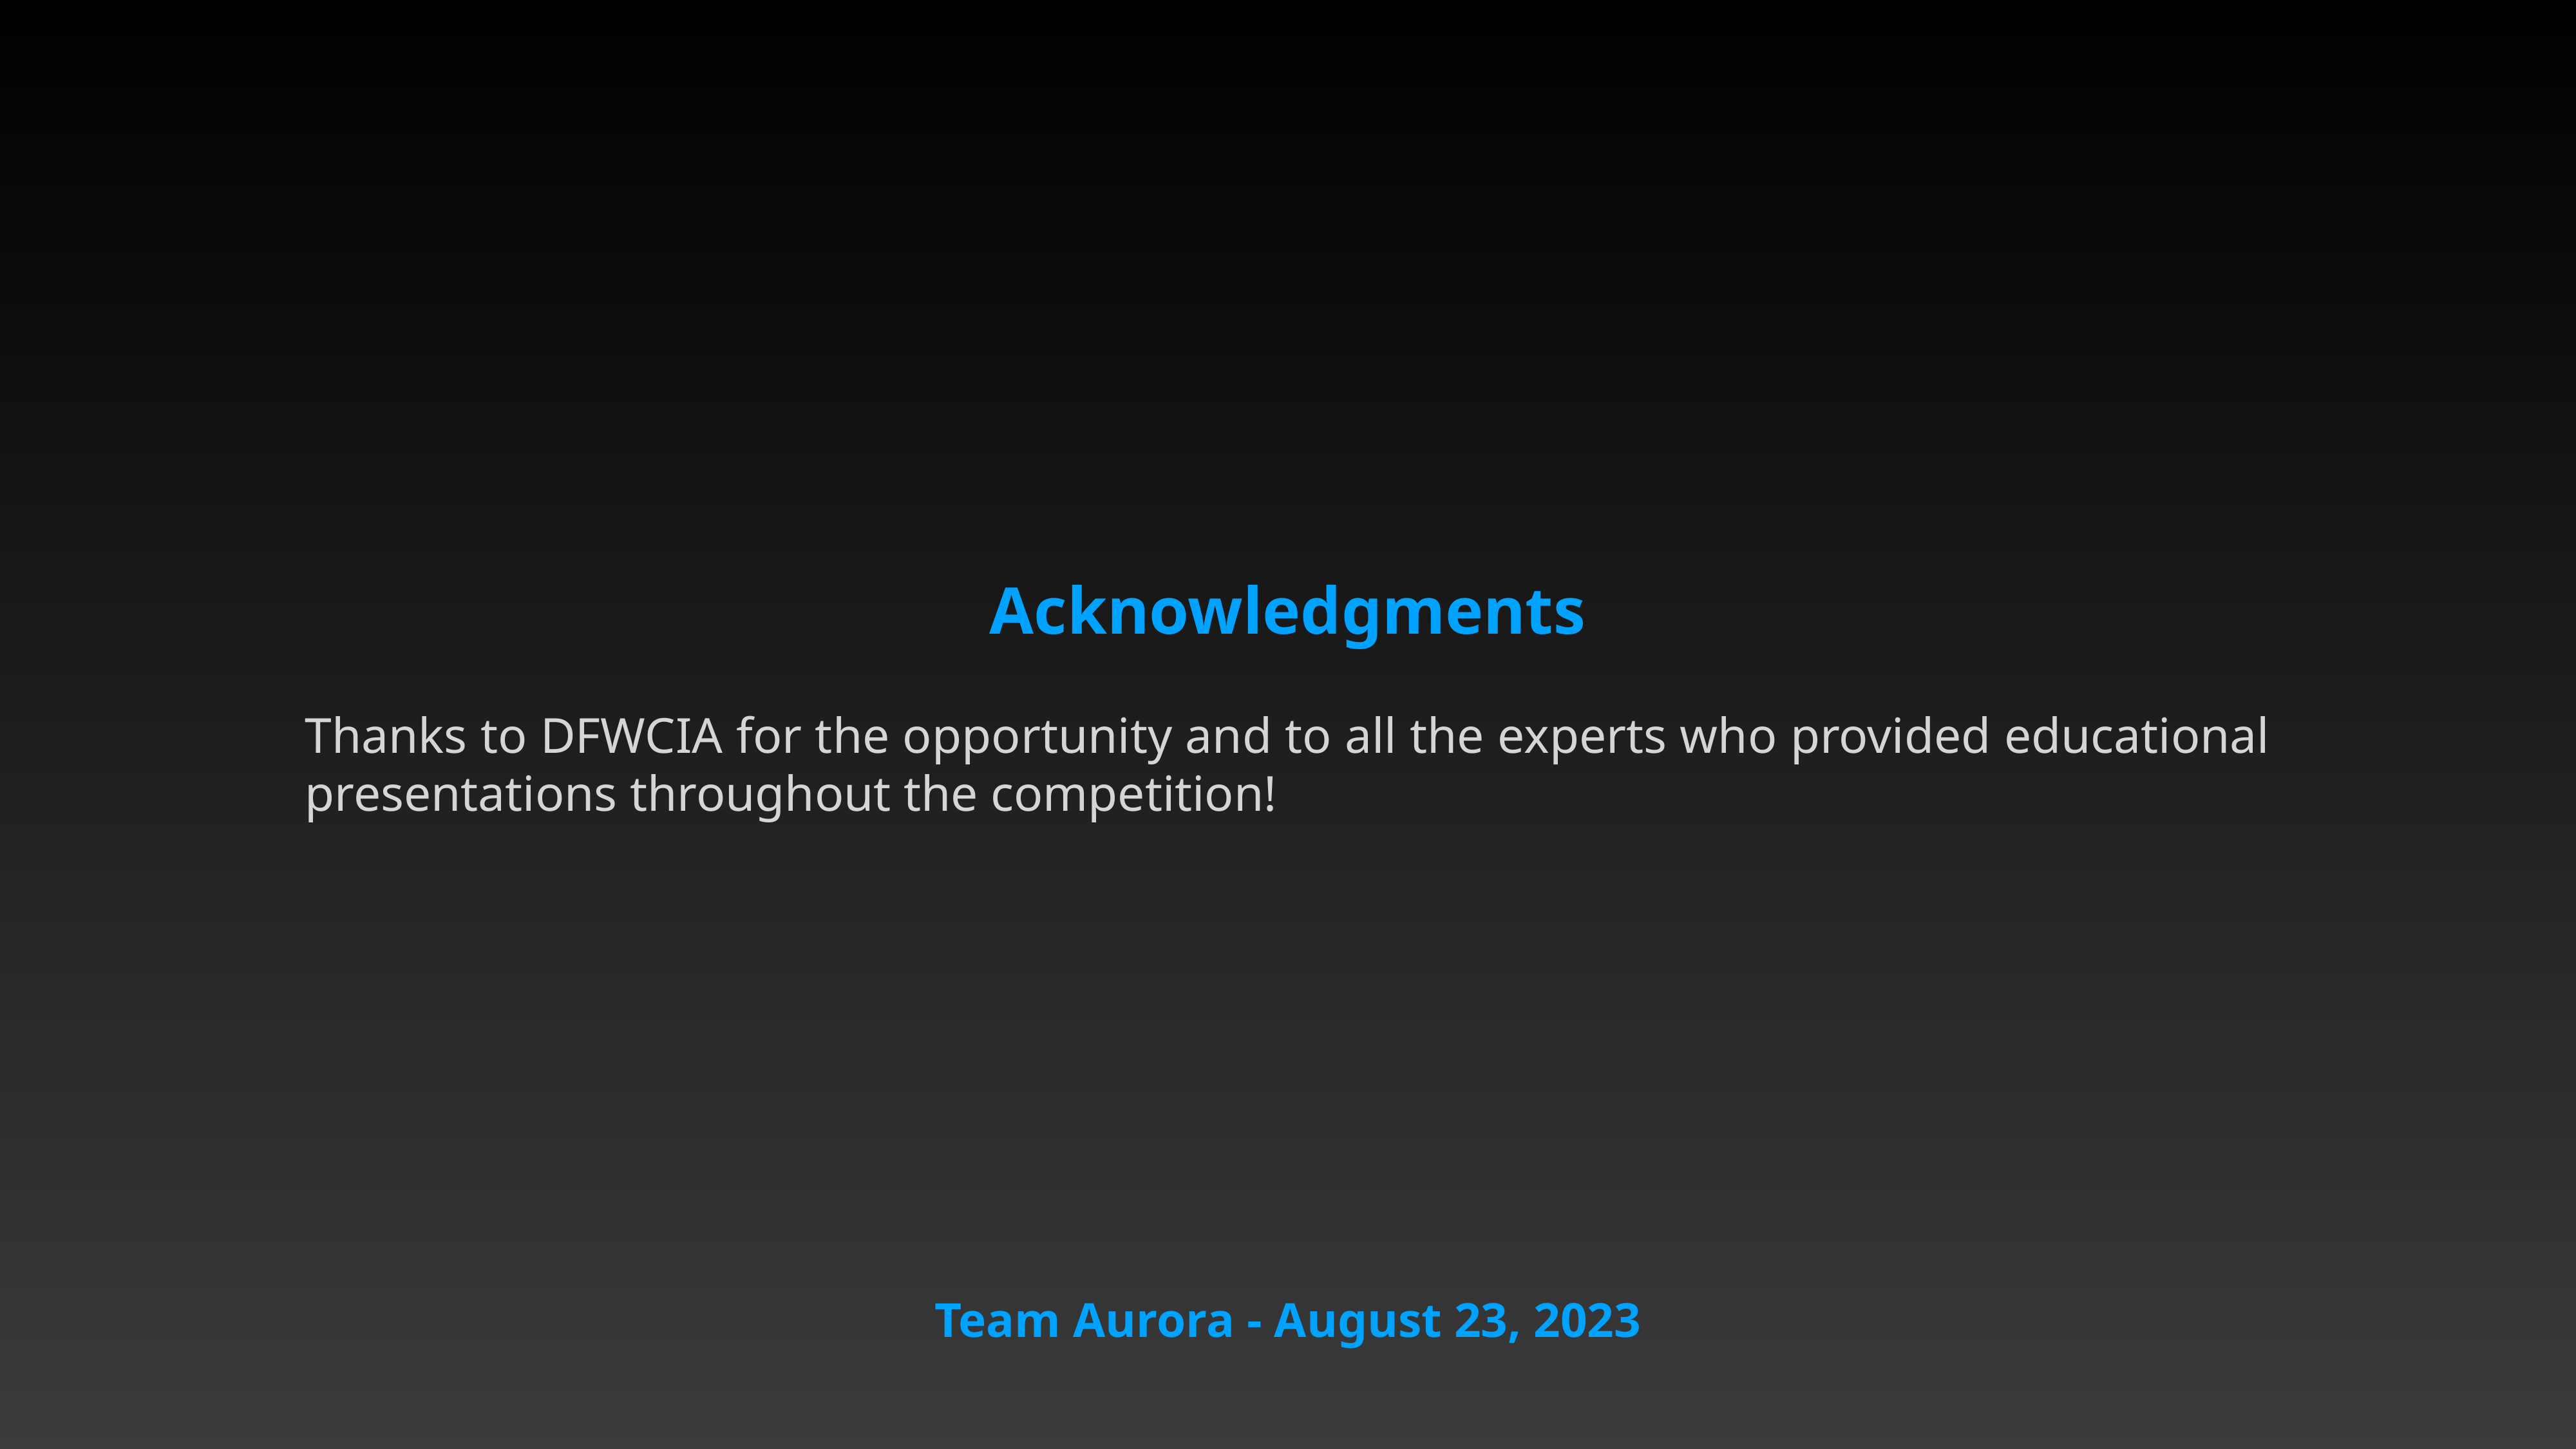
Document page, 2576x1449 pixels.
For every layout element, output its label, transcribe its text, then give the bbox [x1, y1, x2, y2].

text_box Acknowledgments Thanks to DFWCIA for the opportunity and to all the experts who provided educational presentations throughout the competition! [299, 564, 2277, 827]
list Team Aurora - August 23, 2023 [133, 1284, 2443, 1359]
